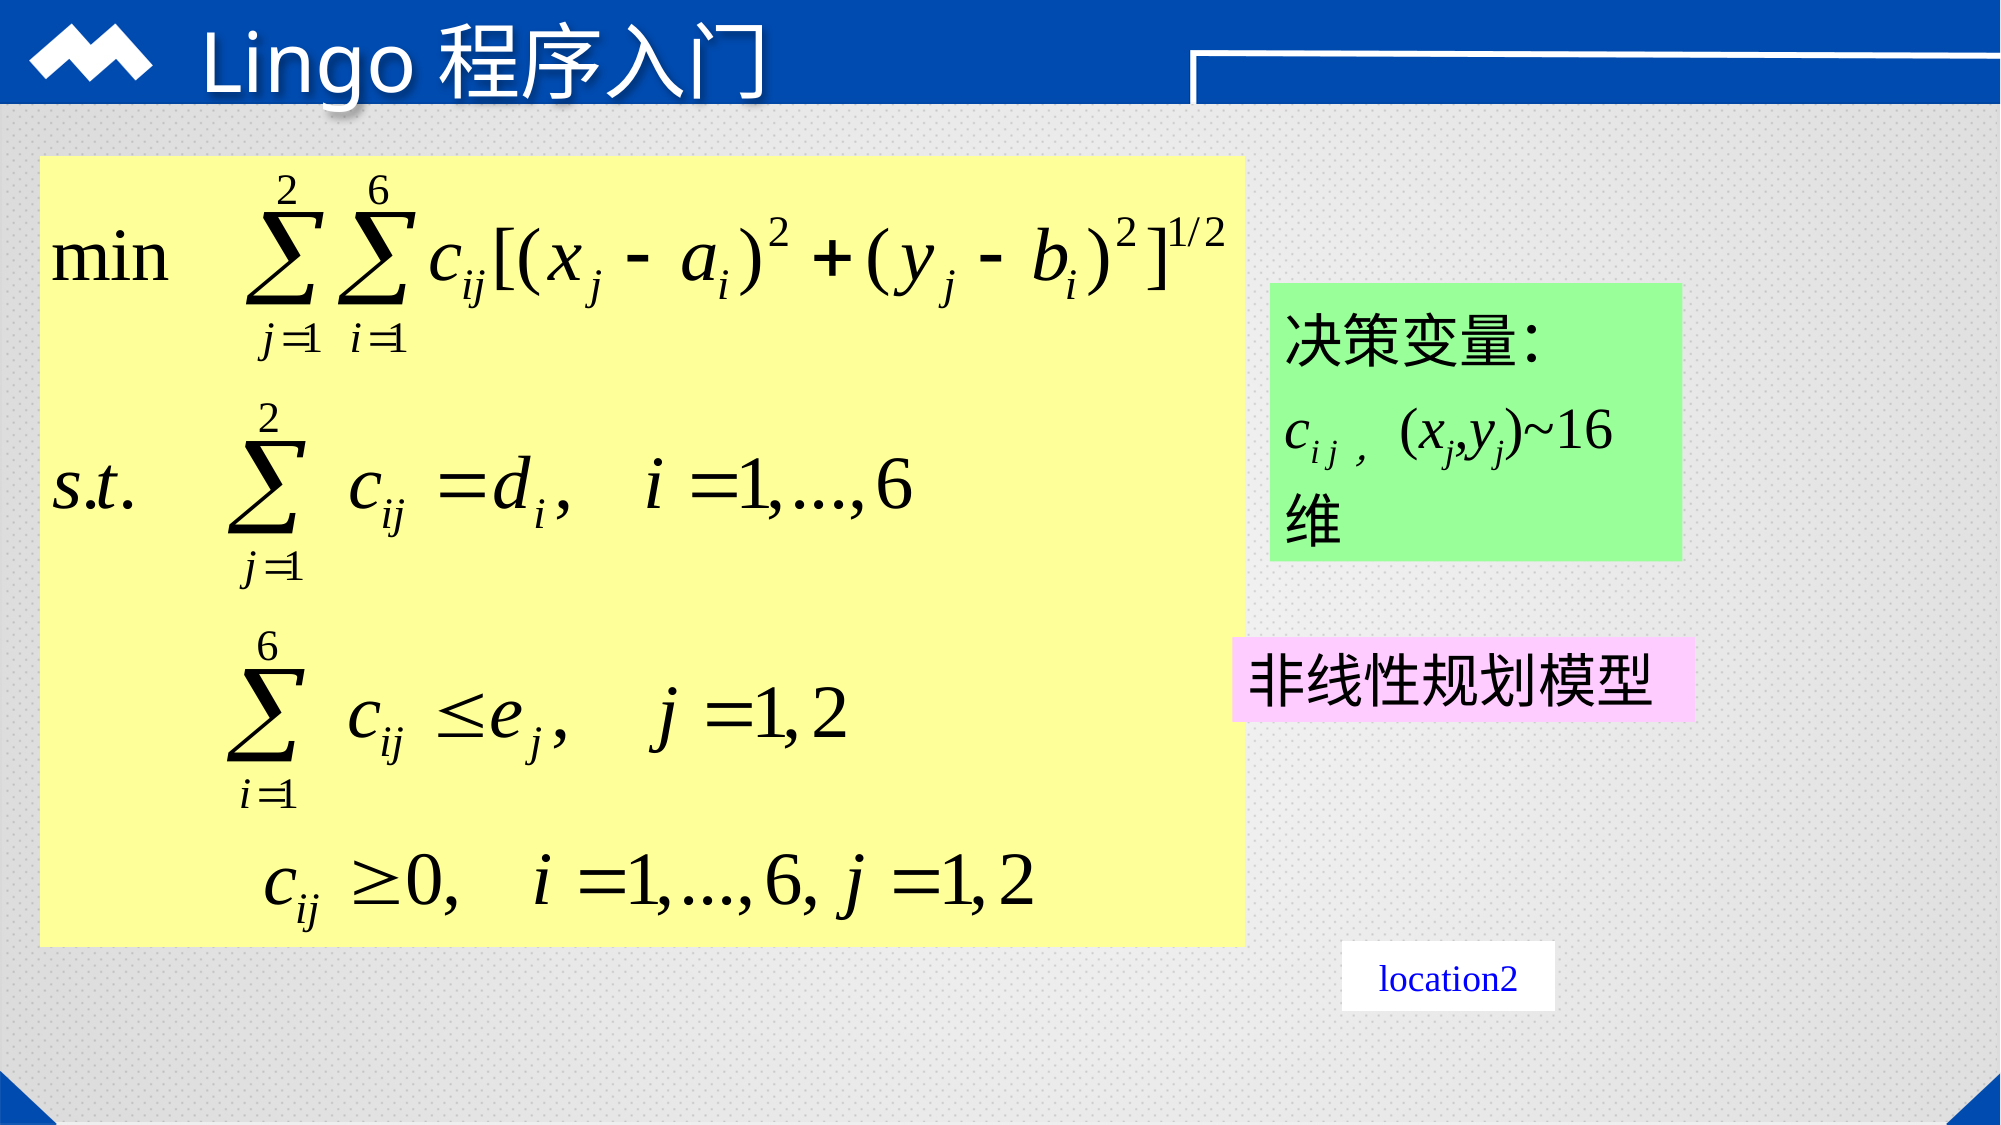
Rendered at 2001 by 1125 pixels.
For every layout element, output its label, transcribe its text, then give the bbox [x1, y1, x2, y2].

text_box 决策变量： ci j，(xj,yj)~16维 [1269, 283, 1683, 562]
text_box location2 [1342, 940, 1556, 1012]
text_box Lingo程序入门 [184, 11, 1148, 121]
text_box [40, 156, 1245, 948]
text_box 非线性规划模型 [1245, 637, 1695, 722]
picture [0, 0, 2001, 1125]
